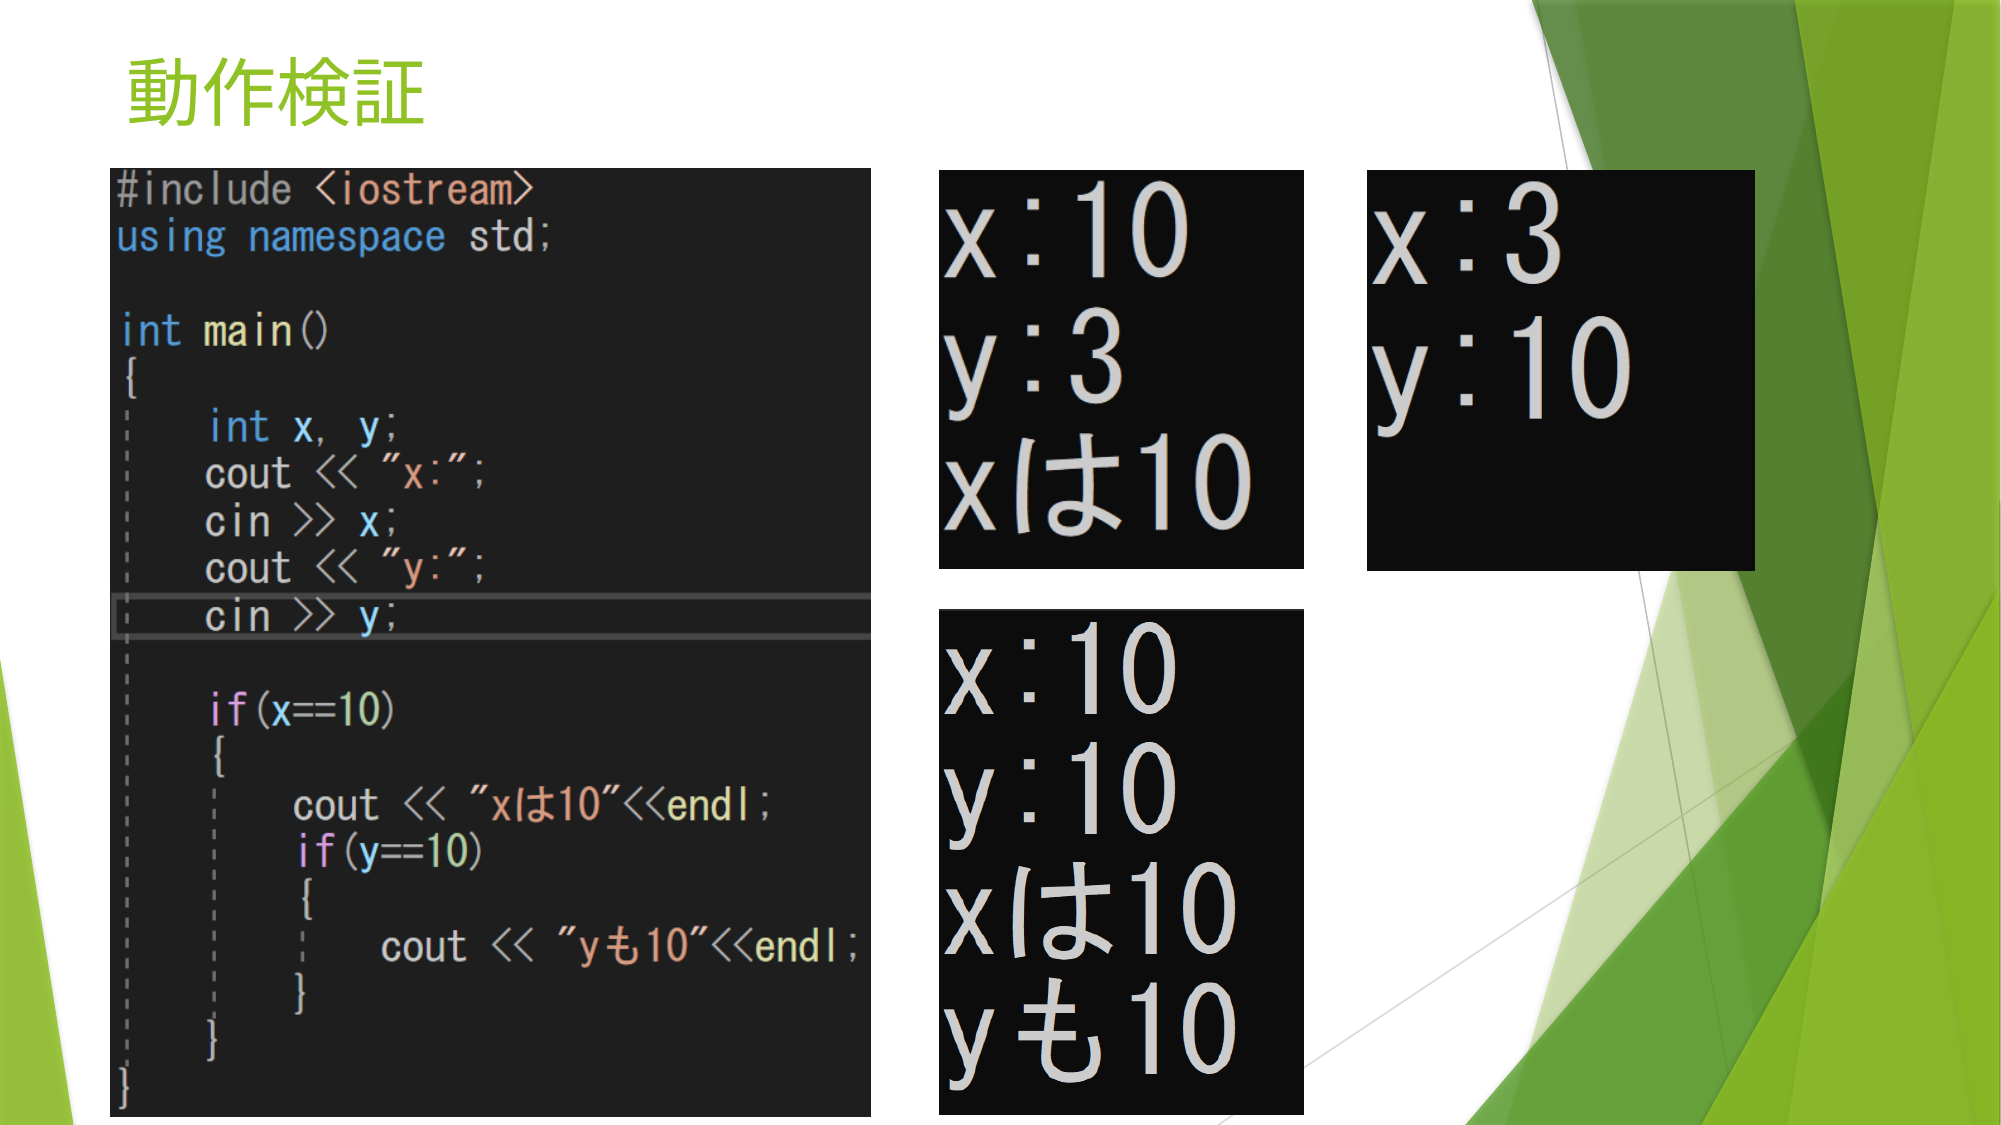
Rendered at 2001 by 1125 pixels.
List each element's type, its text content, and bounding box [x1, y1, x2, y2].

picture [938, 609, 1305, 1115]
picture [1366, 169, 1755, 572]
picture [938, 170, 1305, 570]
title 動作検証 [111, 38, 1522, 255]
picture [110, 168, 871, 1118]
